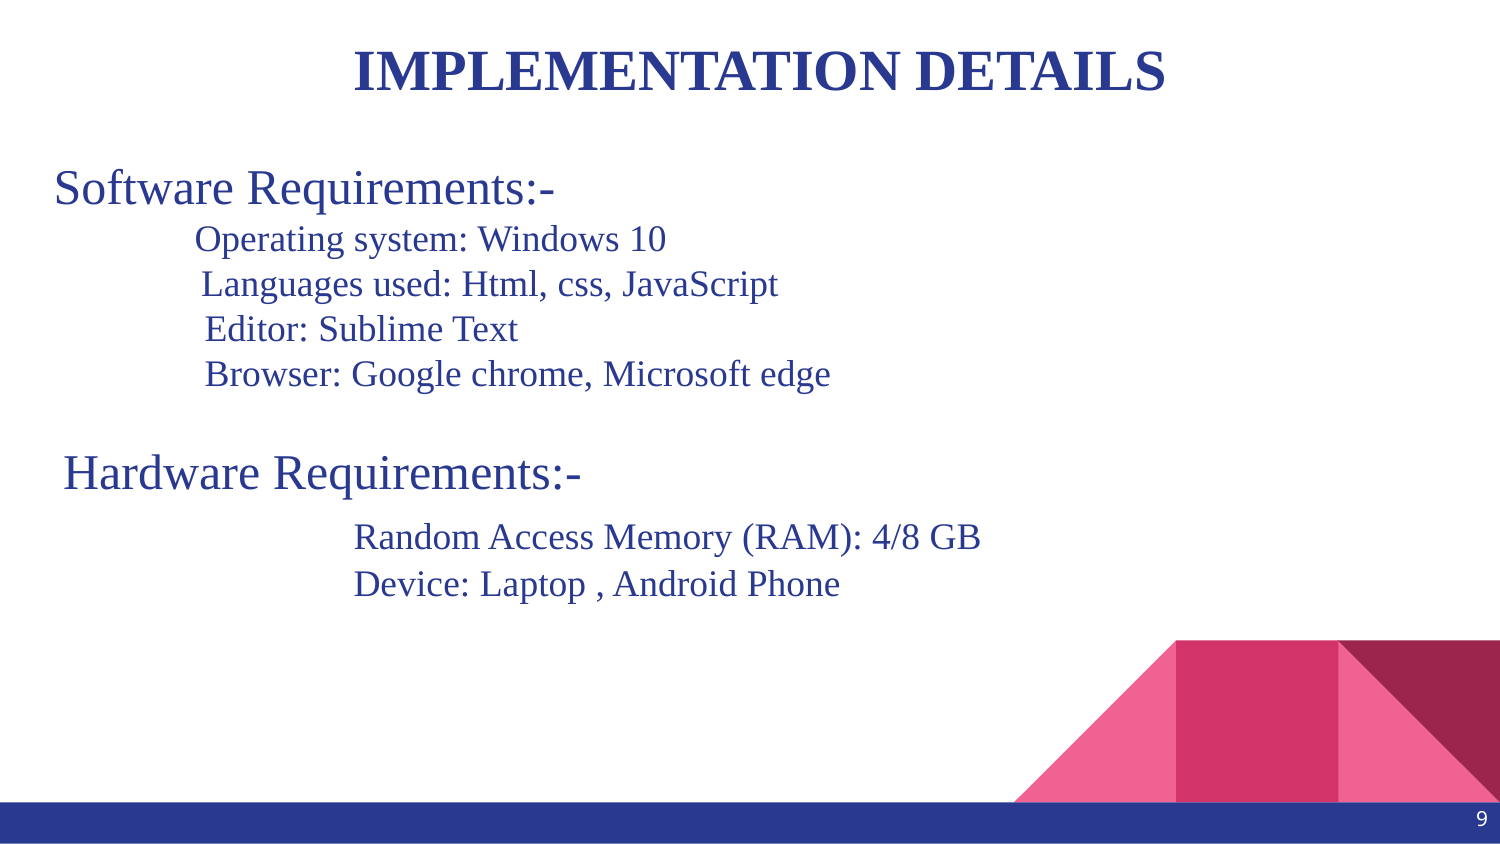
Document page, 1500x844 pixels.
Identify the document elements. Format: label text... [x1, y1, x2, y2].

footer [0, 802, 575, 844]
slide_number 9 [1412, 787, 1500, 844]
title IMPLEMENTATION DETAILS [92, 17, 1500, 117]
list Software Requirements:- Operating system: Windows 10 Languages used: Html, css, JavaScript Editor: Sublime Text Browser: Google chrome, Microsoft edge Hardware Requirements:- Random Access Memory (RAM): 4/8 GB Device: Laptop , Android Phone [38, 139, 1437, 761]
